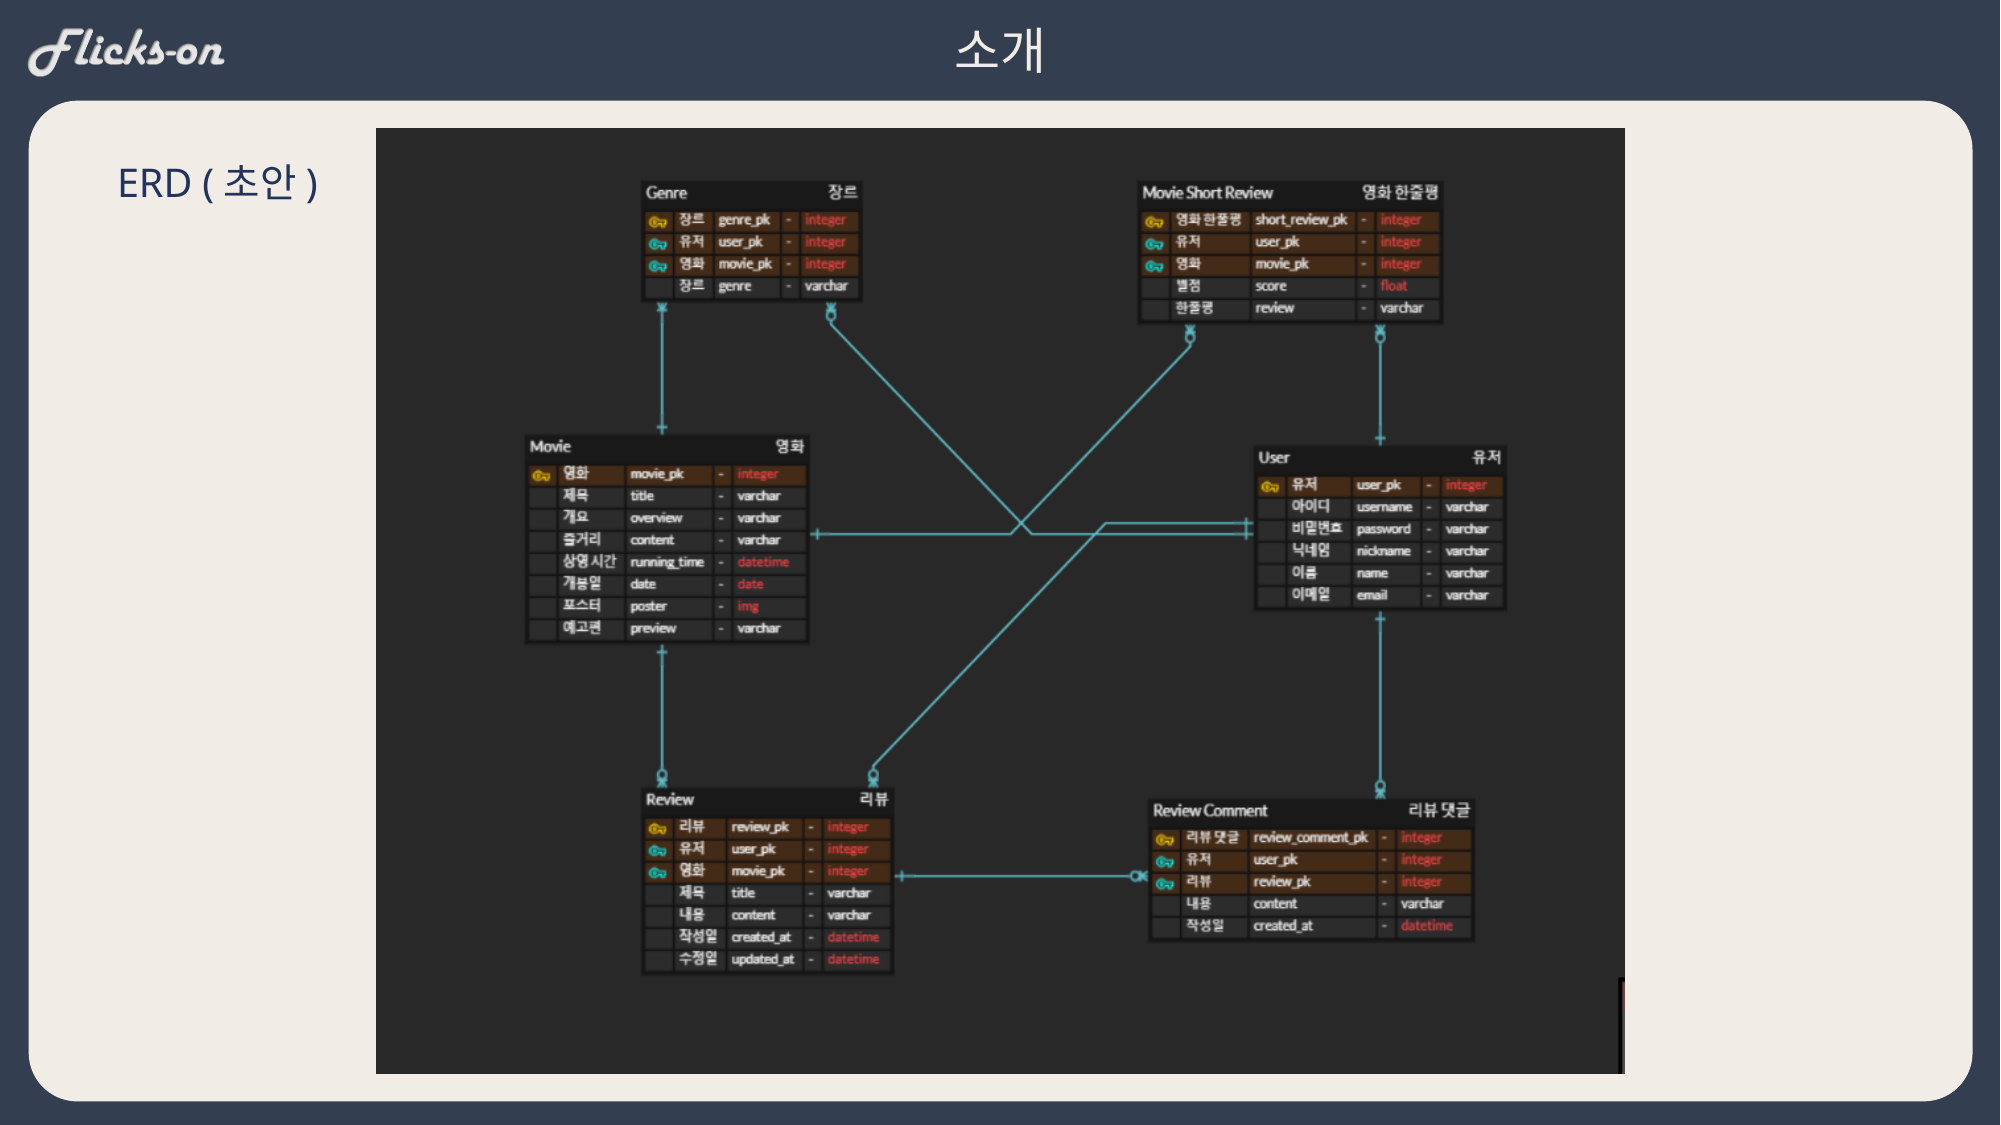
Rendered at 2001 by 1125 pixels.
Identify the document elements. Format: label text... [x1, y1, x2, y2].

text_box [27, 99, 1974, 1103]
picture [0, 0, 260, 107]
text_box ERD (초안) [102, 150, 376, 214]
text_box 소개 [921, 11, 1080, 87]
picture [376, 128, 1625, 1074]
